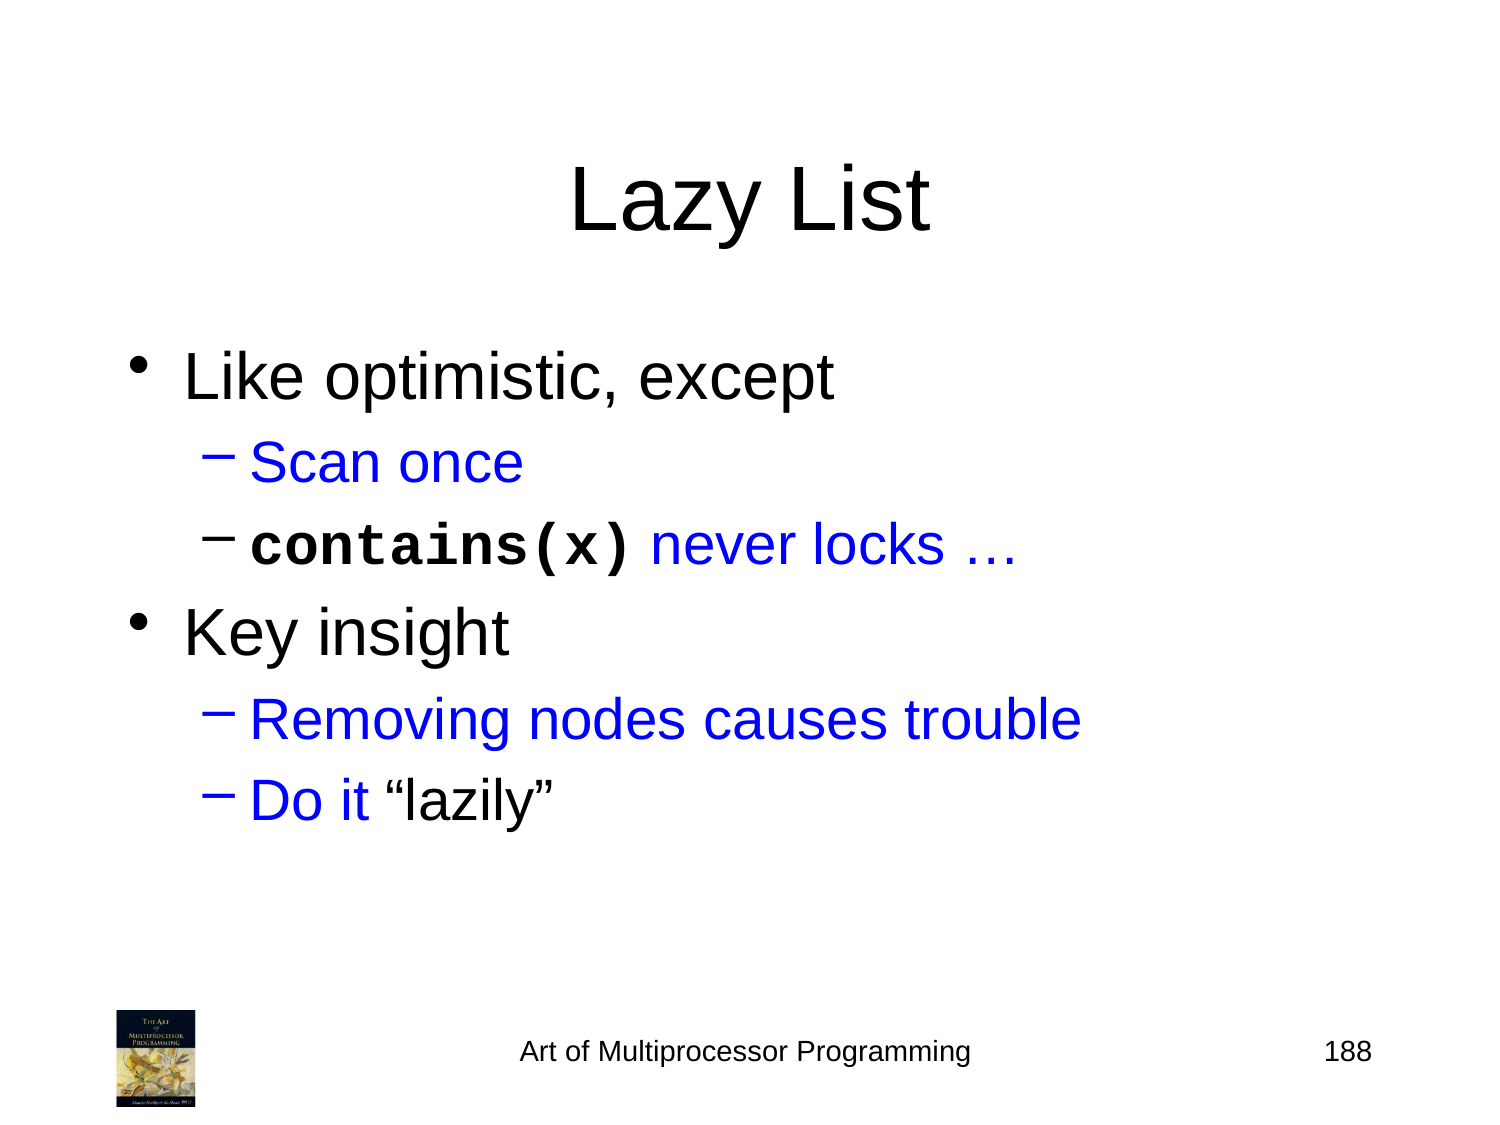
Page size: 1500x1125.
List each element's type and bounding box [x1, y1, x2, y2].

footer [464, 1024, 1028, 1101]
slide_number [1074, 1024, 1388, 1101]
title [112, 99, 1388, 288]
list [112, 324, 1388, 1001]
picture [107, 1010, 204, 1107]
